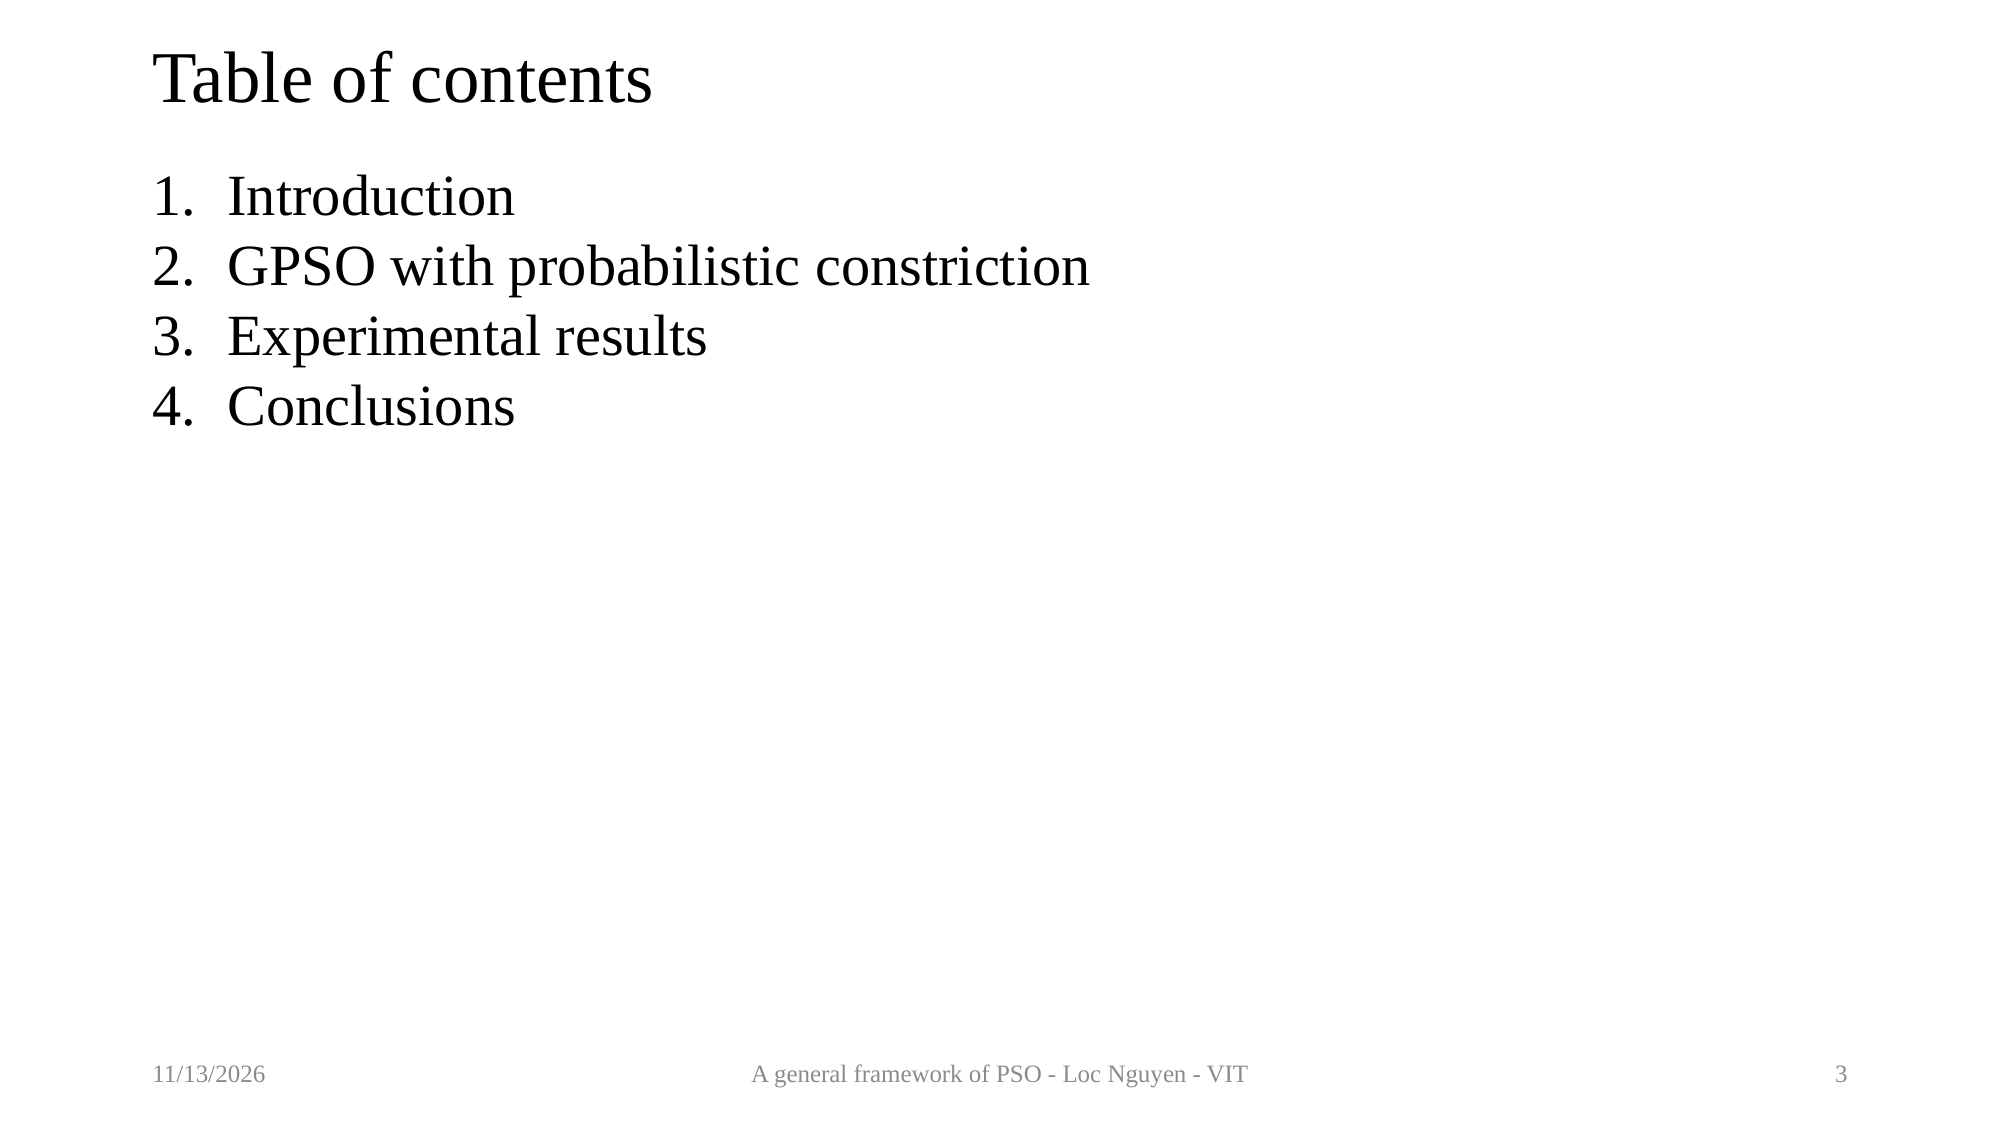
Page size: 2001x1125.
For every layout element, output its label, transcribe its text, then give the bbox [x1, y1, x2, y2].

title Table of contents [137, 19, 1863, 128]
footer A general framework of PSO - Loc Nguyen - VIT [662, 1042, 1338, 1103]
slide_number 3 [1412, 1042, 1863, 1103]
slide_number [137, 1042, 588, 1103]
list Introduction GPSO with probabilistic constriction Experimental results Conclusions [137, 149, 1863, 1000]
